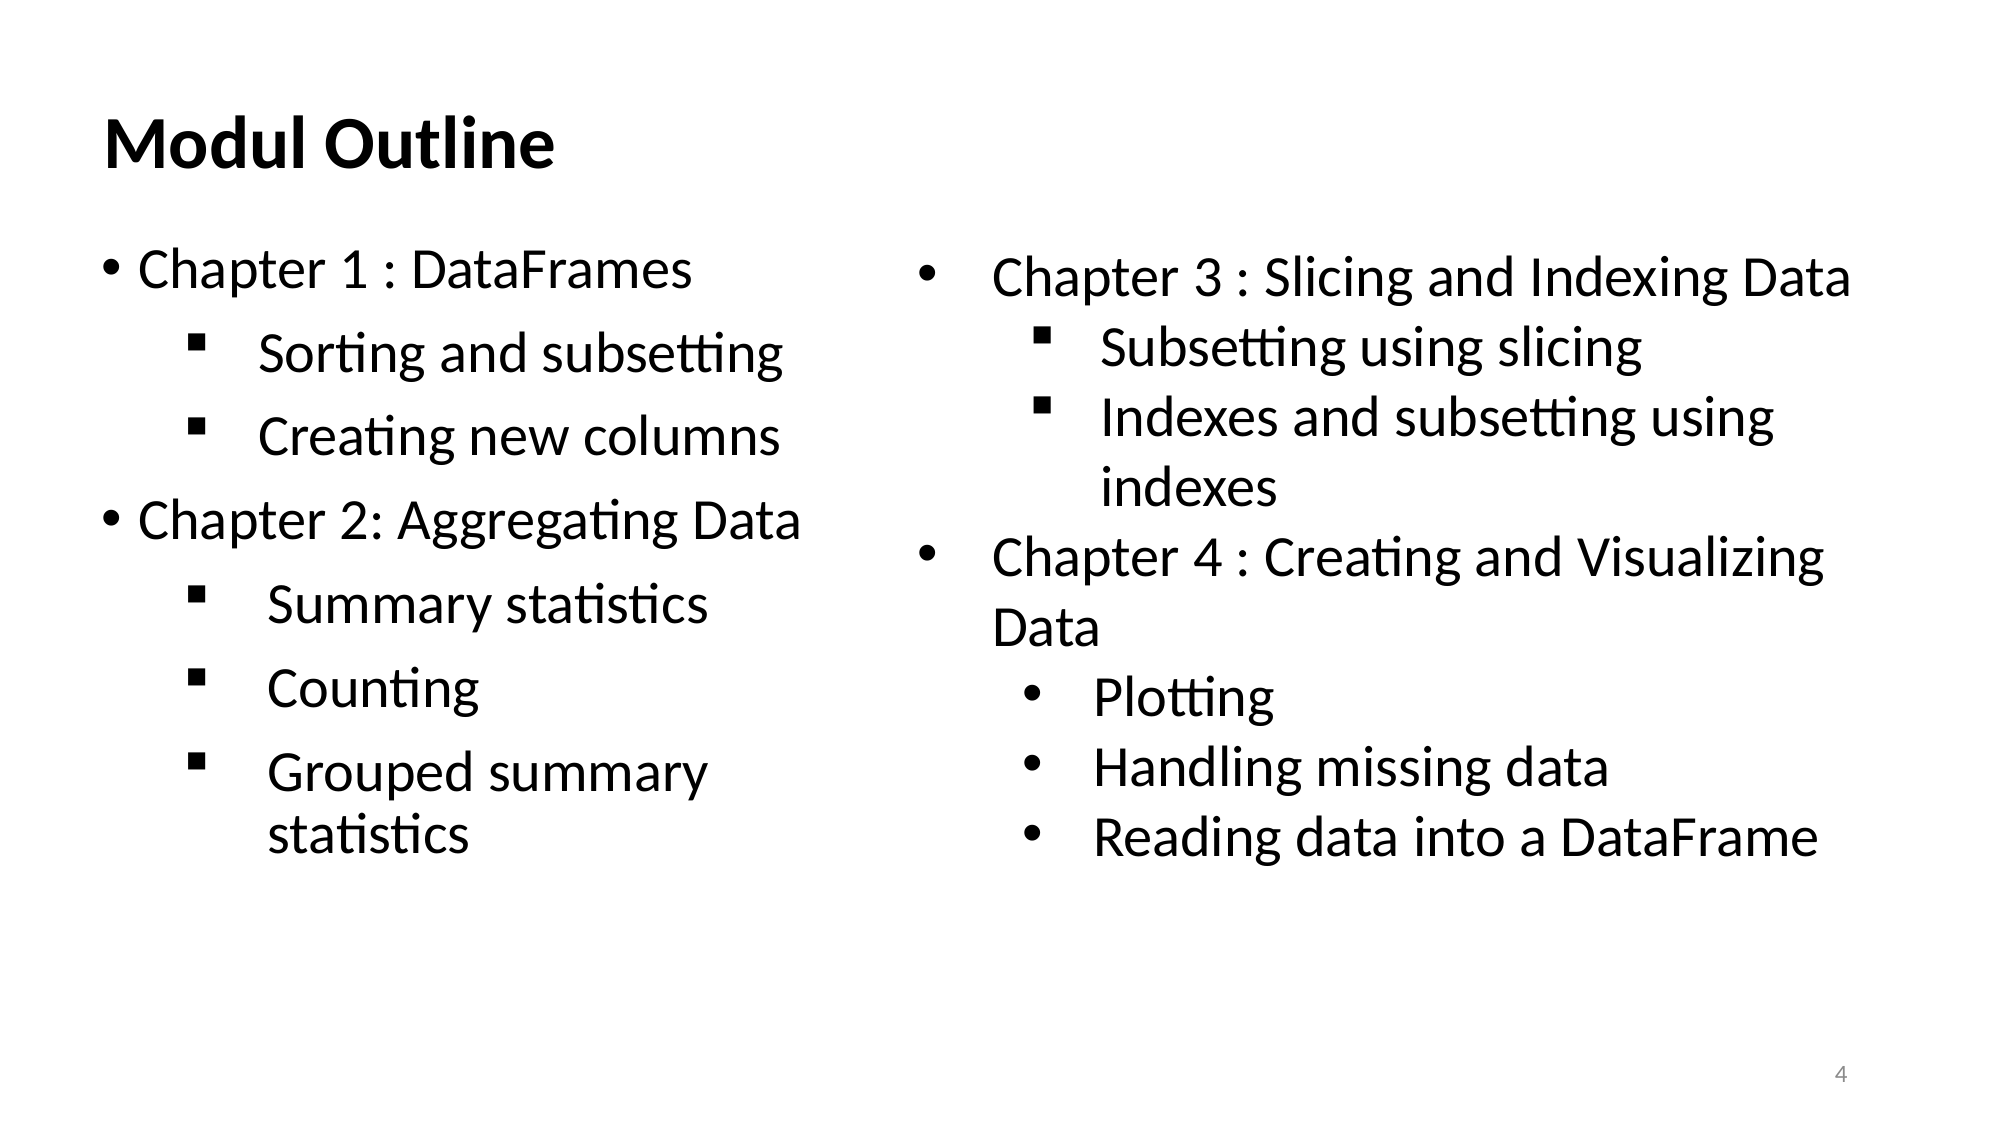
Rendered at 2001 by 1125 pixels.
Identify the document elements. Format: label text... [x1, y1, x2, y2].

text_box Chapter 3 : Slicing and Indexing Data Subsetting using slicing Indexes and subsetting using indexes Chapter 4 : Creating and Visualizing Data Plotting Handling missing data Reading data into a DataFrame [902, 230, 1957, 945]
list Chapter 1 : DataFrames Sorting and subsetting Creating new columns Chapter 2: Aggregating Data Summary statistics Counting Grouped summary statistics [85, 230, 902, 915]
text_box Modul Outline [88, 86, 590, 191]
slide_number 4 [1412, 1042, 1863, 1103]
